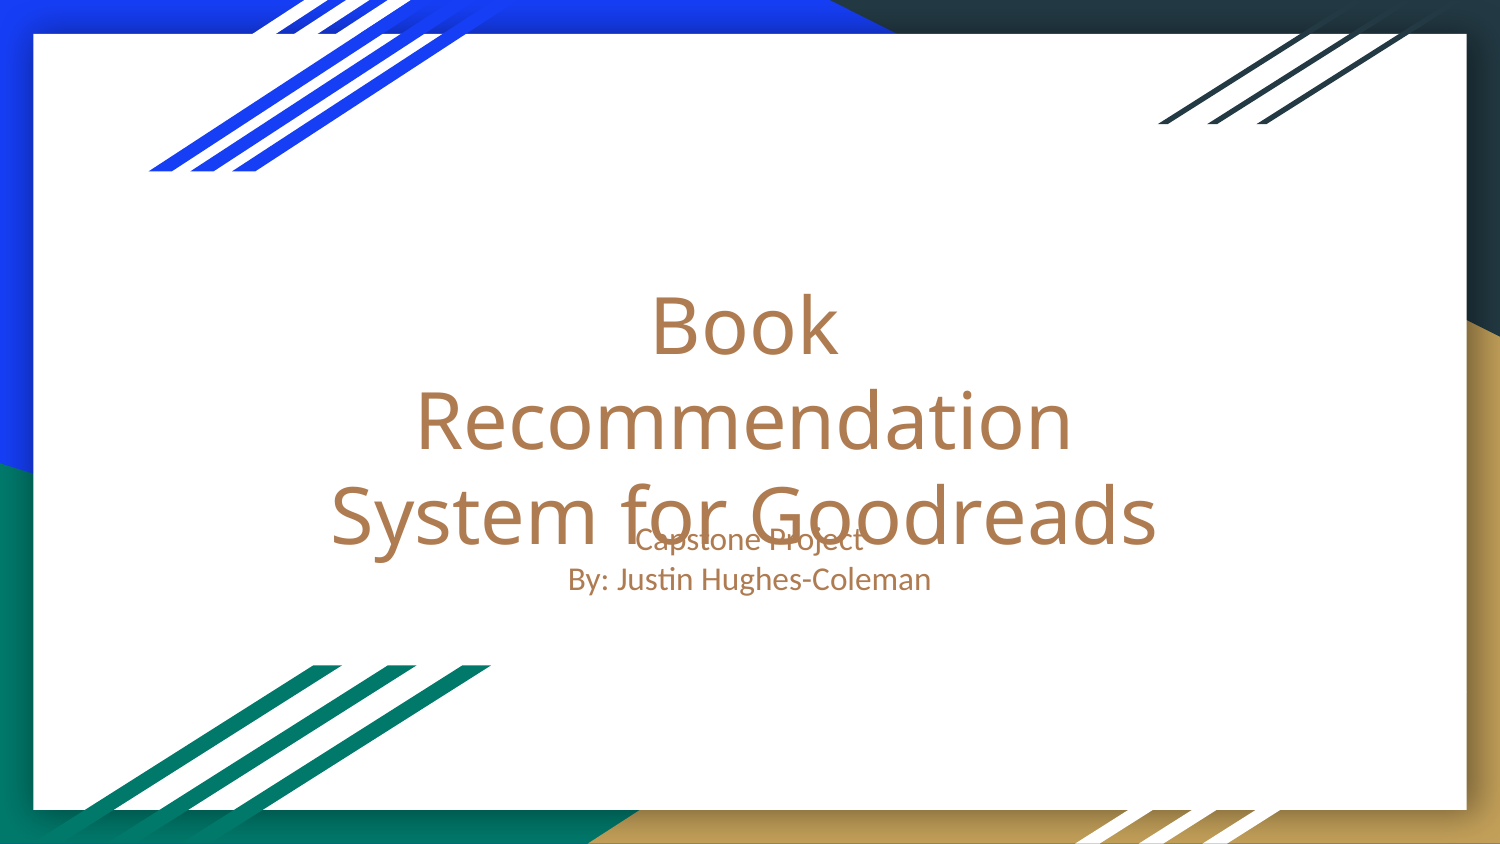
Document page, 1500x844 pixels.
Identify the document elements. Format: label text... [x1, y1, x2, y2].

subtitle Capstone Project By: Justin Hughes-Coleman [51, 502, 1449, 633]
title Book Recommendation System for Goodreads [304, 298, 1185, 502]
